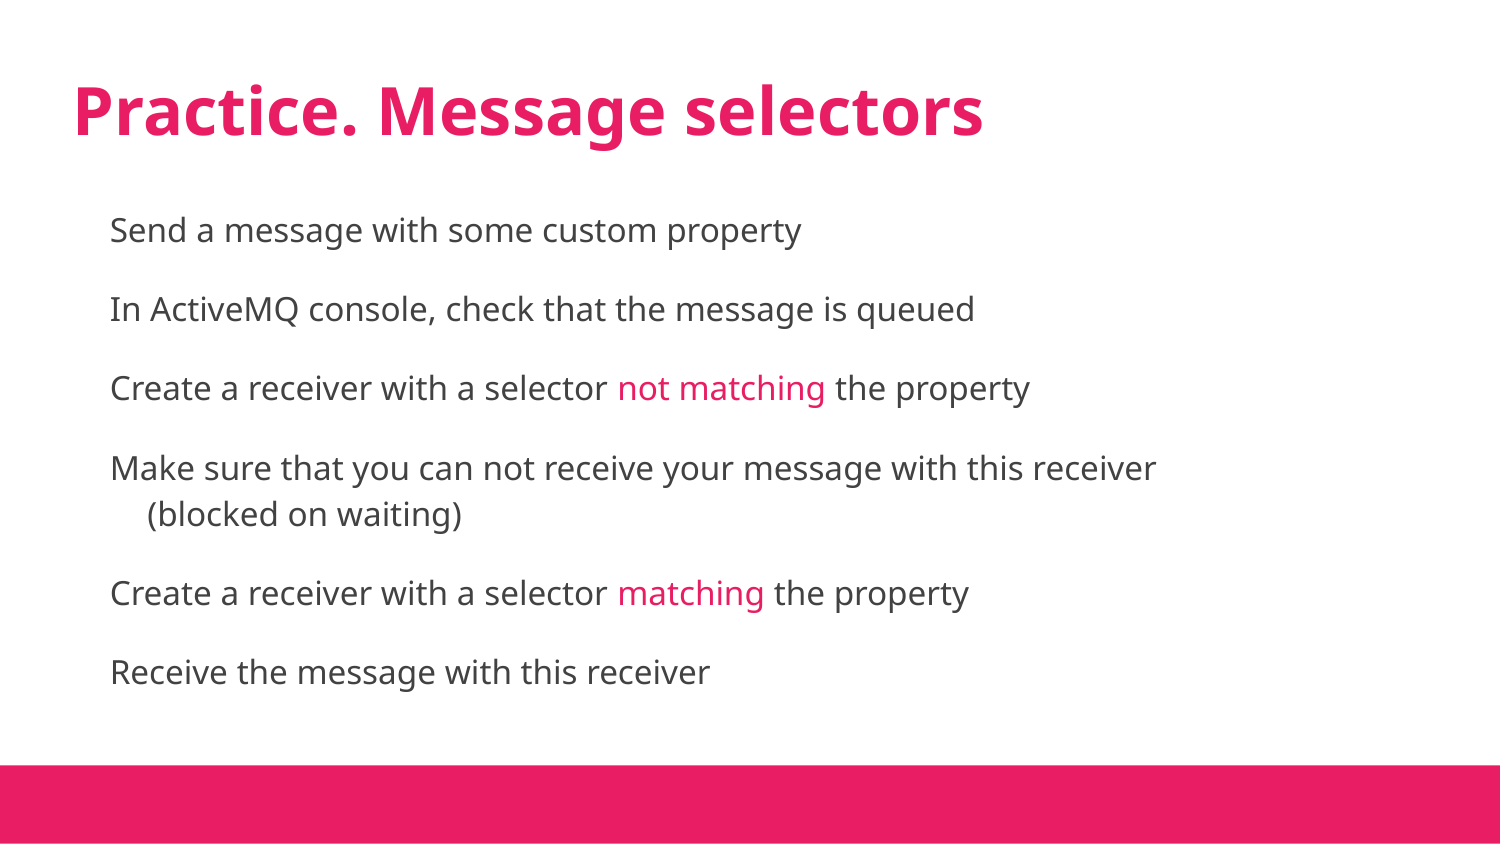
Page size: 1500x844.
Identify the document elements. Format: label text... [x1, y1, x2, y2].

list Send a message with some custom property In ActiveMQ console, check that the message is queued Create a receiver with a selector not matching the property Make sure that you can not receive your message with this receiver (blocked on waiting) Create a receiver with a selector matching the property Receive the message with this receiver [57, 188, 1273, 709]
title Practice. Message selectors [57, 54, 1273, 164]
